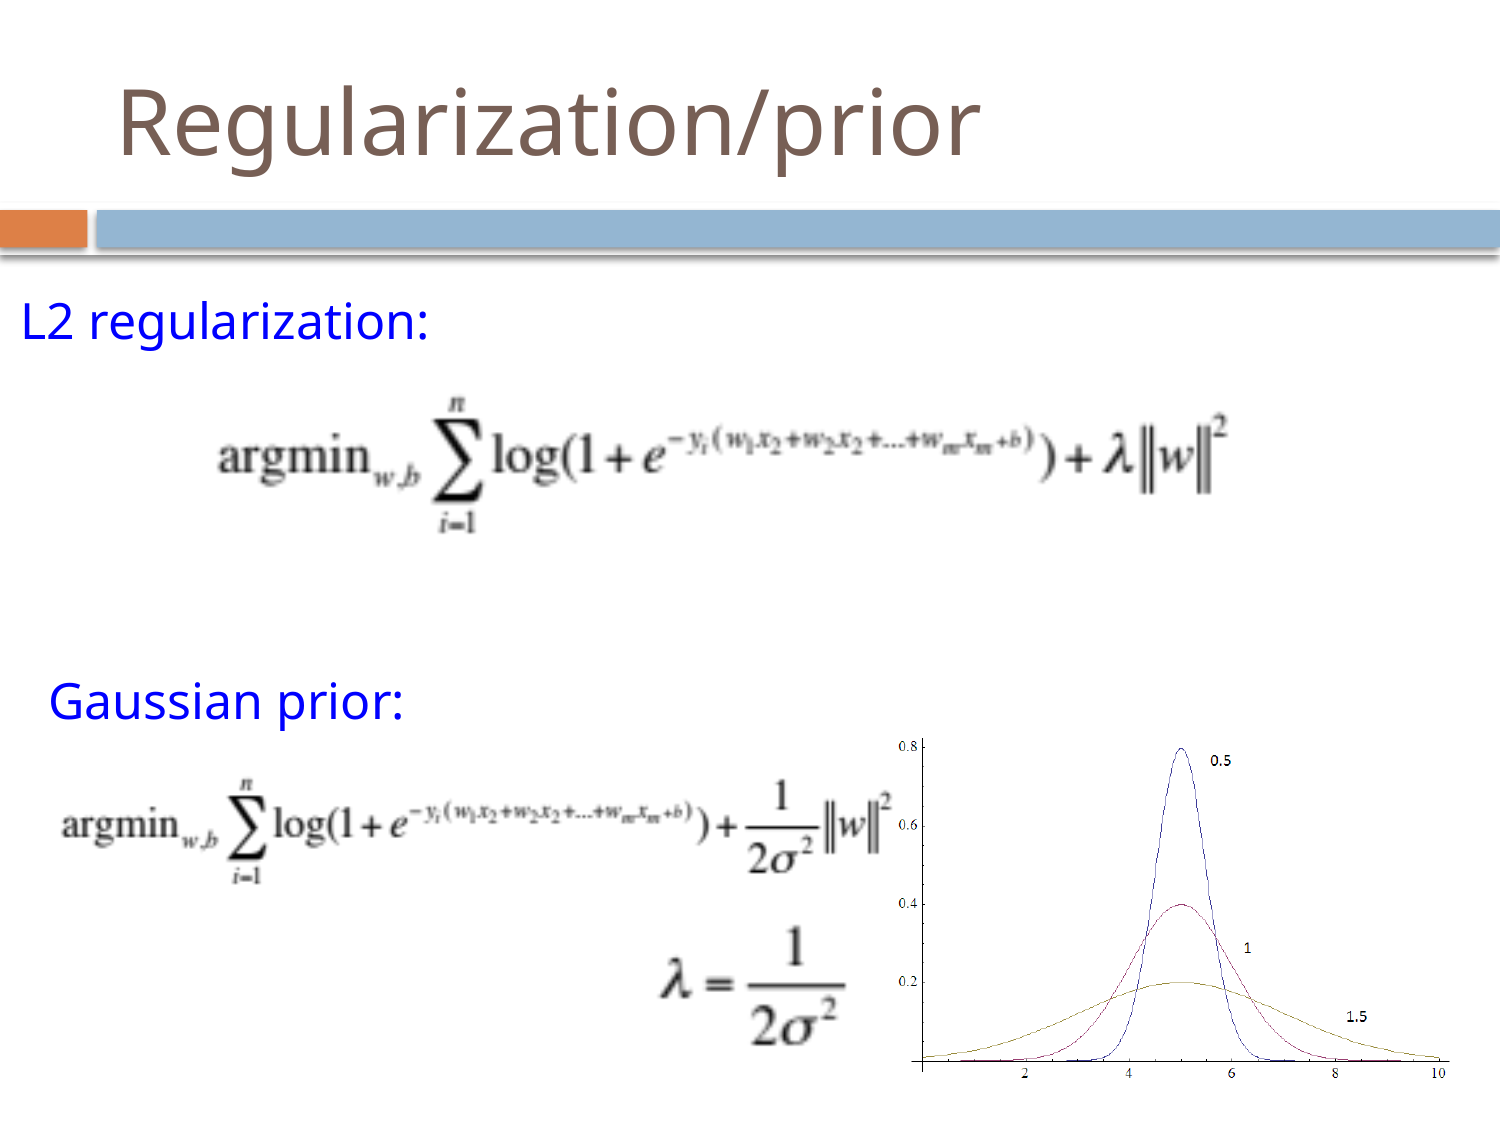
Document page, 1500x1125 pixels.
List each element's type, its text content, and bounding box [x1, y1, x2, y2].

text_box Gaussian prior: [33, 662, 421, 738]
title Regularization/prior [100, 37, 1438, 200]
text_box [212, 374, 1233, 538]
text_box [651, 909, 851, 1050]
text_box L2 regularization: [5, 282, 445, 357]
picture [898, 737, 1451, 1082]
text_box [56, 761, 892, 888]
